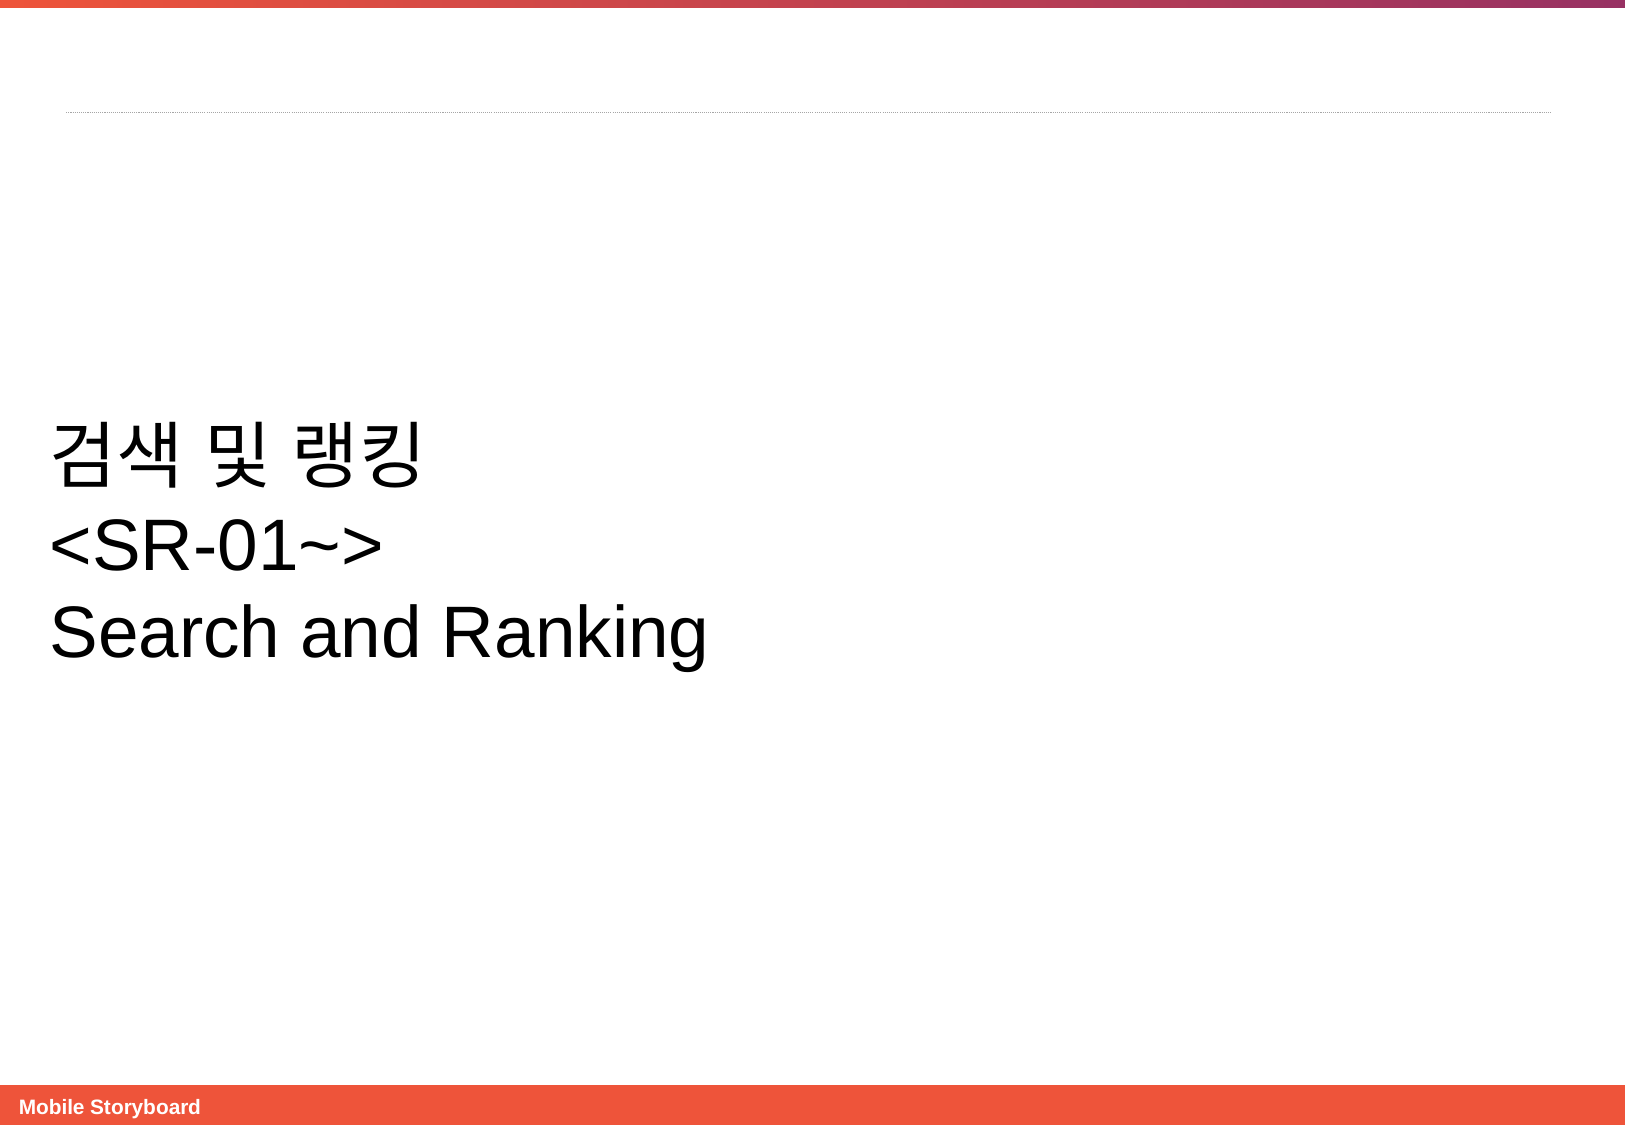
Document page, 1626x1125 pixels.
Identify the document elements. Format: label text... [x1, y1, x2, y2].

text_box 검색 및 랭킹 <SR-01~> Search and Ranking [34, 402, 998, 680]
